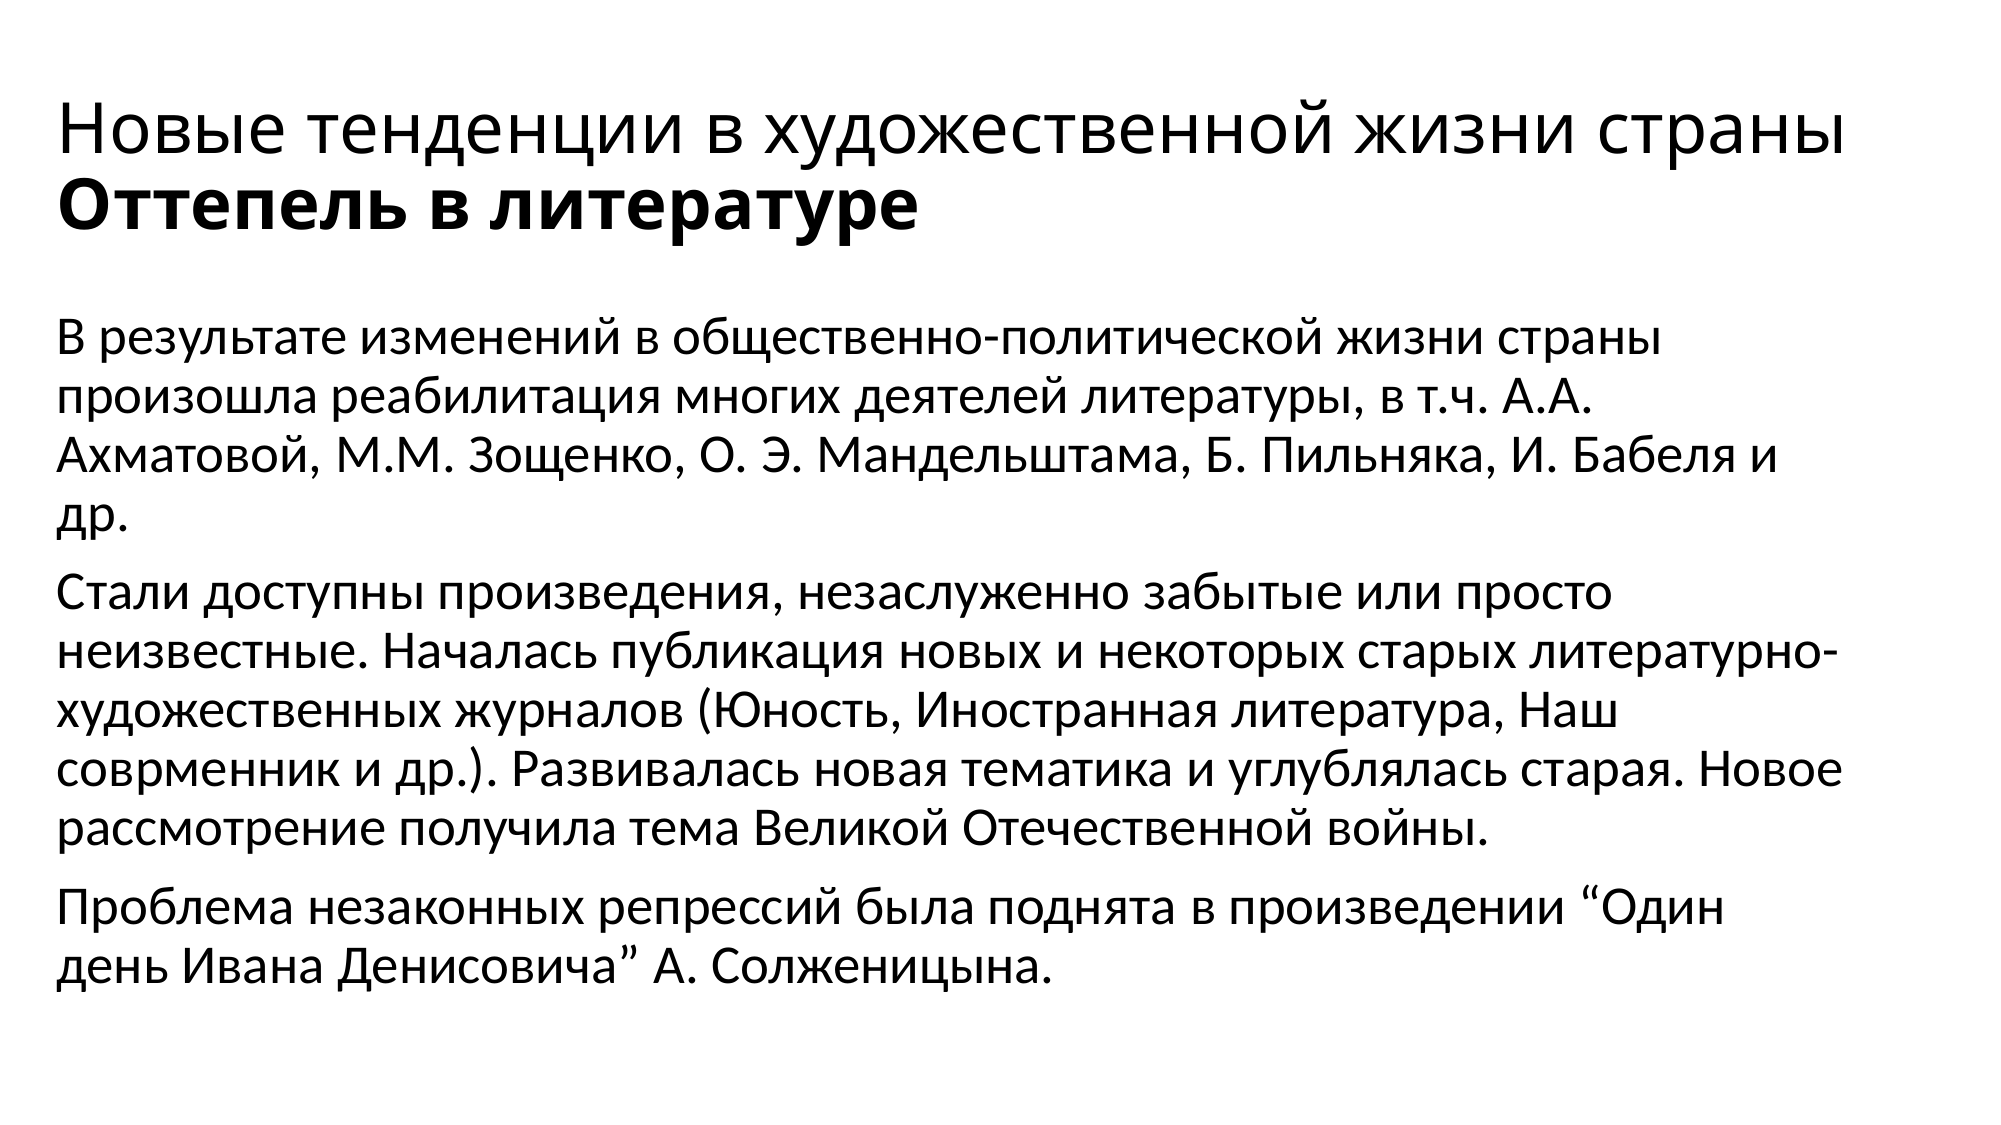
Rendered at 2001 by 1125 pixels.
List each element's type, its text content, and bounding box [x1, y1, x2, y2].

title Новые тенденции в художественной жизни страны Оттепель в литературе [41, 59, 1916, 278]
list В результате изменений в общественно-политической жизни страны произошла реабилитация многих деятелей литературы, в т.ч. А.А. Ахматовой, М.М. Зощенко, О. Э. Мандельштама, Б. Пильняка, И. Бабеля и др. Стали доступны произведения, незаслуженно забытые или просто неизвестные. Началась публикация новых и некоторых старых литературно-художественных журналов (Юность, Иностранная литература, Наш соврменник и др.). Развивалась новая тематика и углублялась старая. Новое рассмотрение получила тема Великой Отечественной войны. Проблема незаконных репрессий была поднята в произведении “Один день Ивана Денисовича” А. Солженицына. [41, 299, 1863, 1050]
